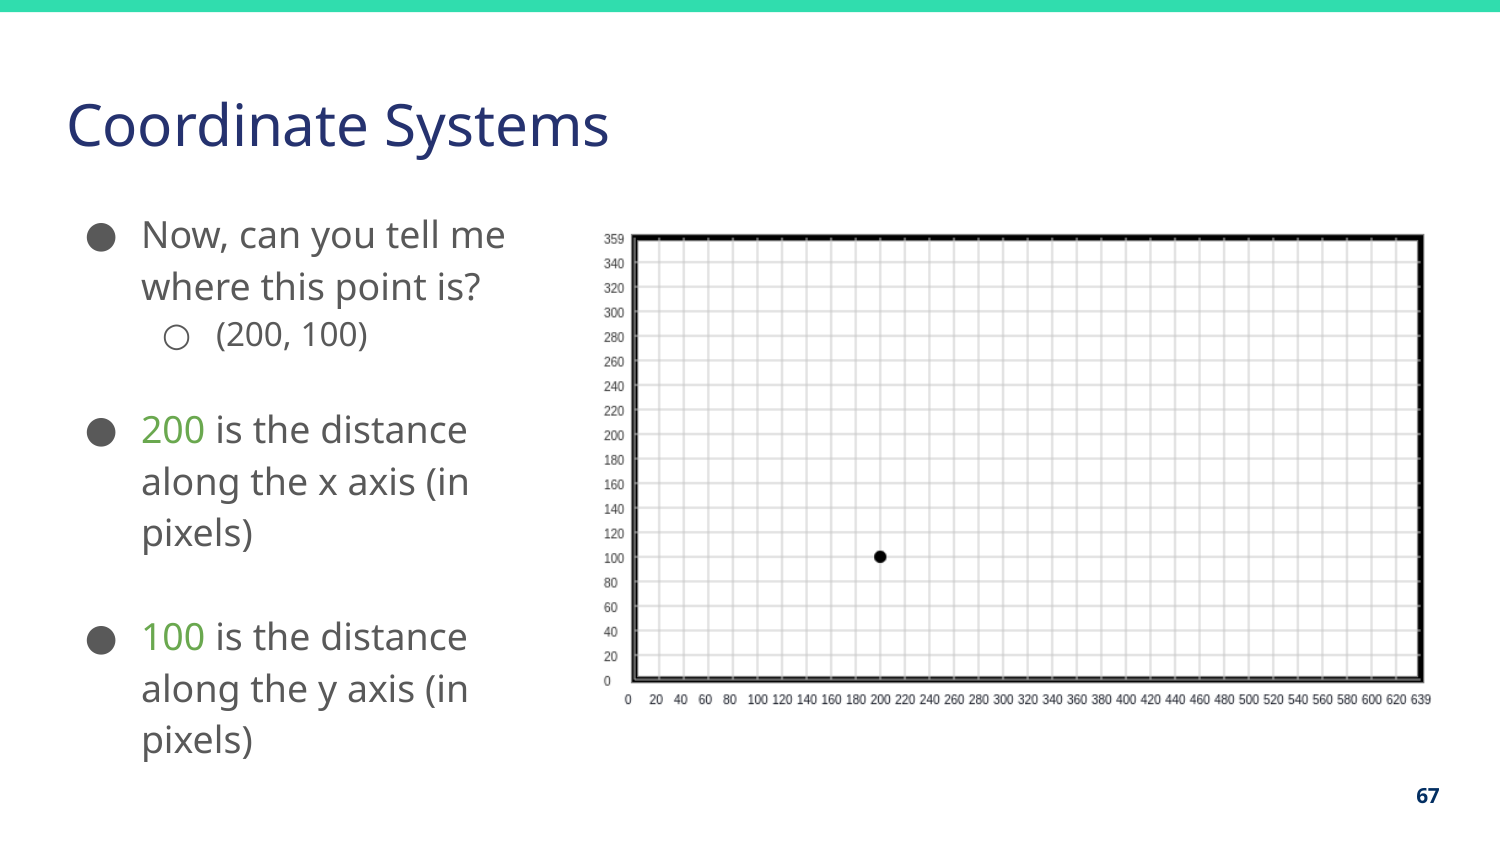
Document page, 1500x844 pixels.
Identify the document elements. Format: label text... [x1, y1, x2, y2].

picture [593, 222, 1450, 719]
list Now, can you tell me where this point is? (200, 100) 200 is the distance along the x axis (in pixels) 100 is the distance along the y axis (in pixels) [51, 189, 560, 788]
title Coordinate Systems [51, 72, 1449, 167]
text_box 67 [1364, 764, 1455, 830]
